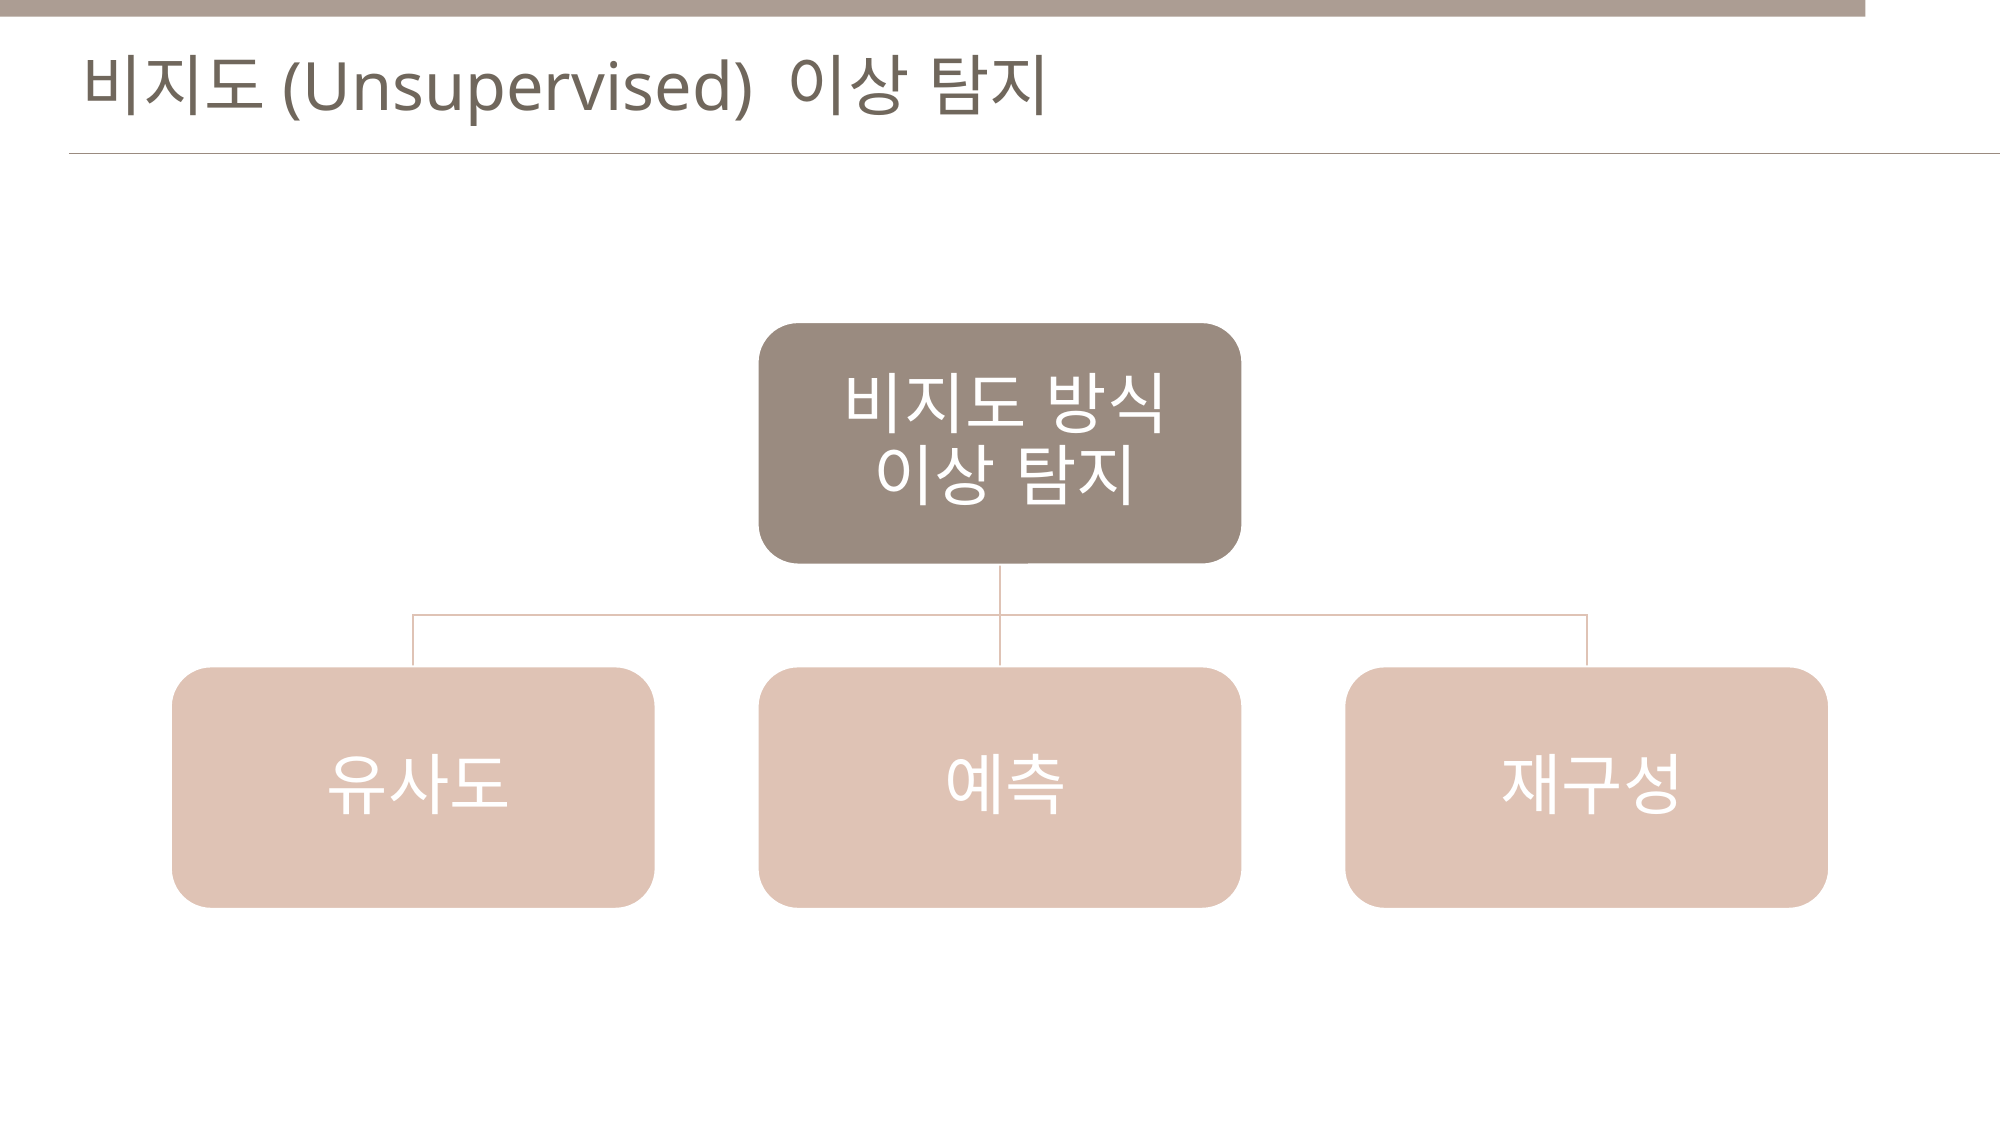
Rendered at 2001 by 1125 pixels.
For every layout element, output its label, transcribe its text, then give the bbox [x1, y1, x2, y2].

text_box [0, 0, 1866, 18]
text_box 비지도(Unsupervised) 이상 탐지 [67, 36, 1125, 132]
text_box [170, 225, 1830, 1006]
